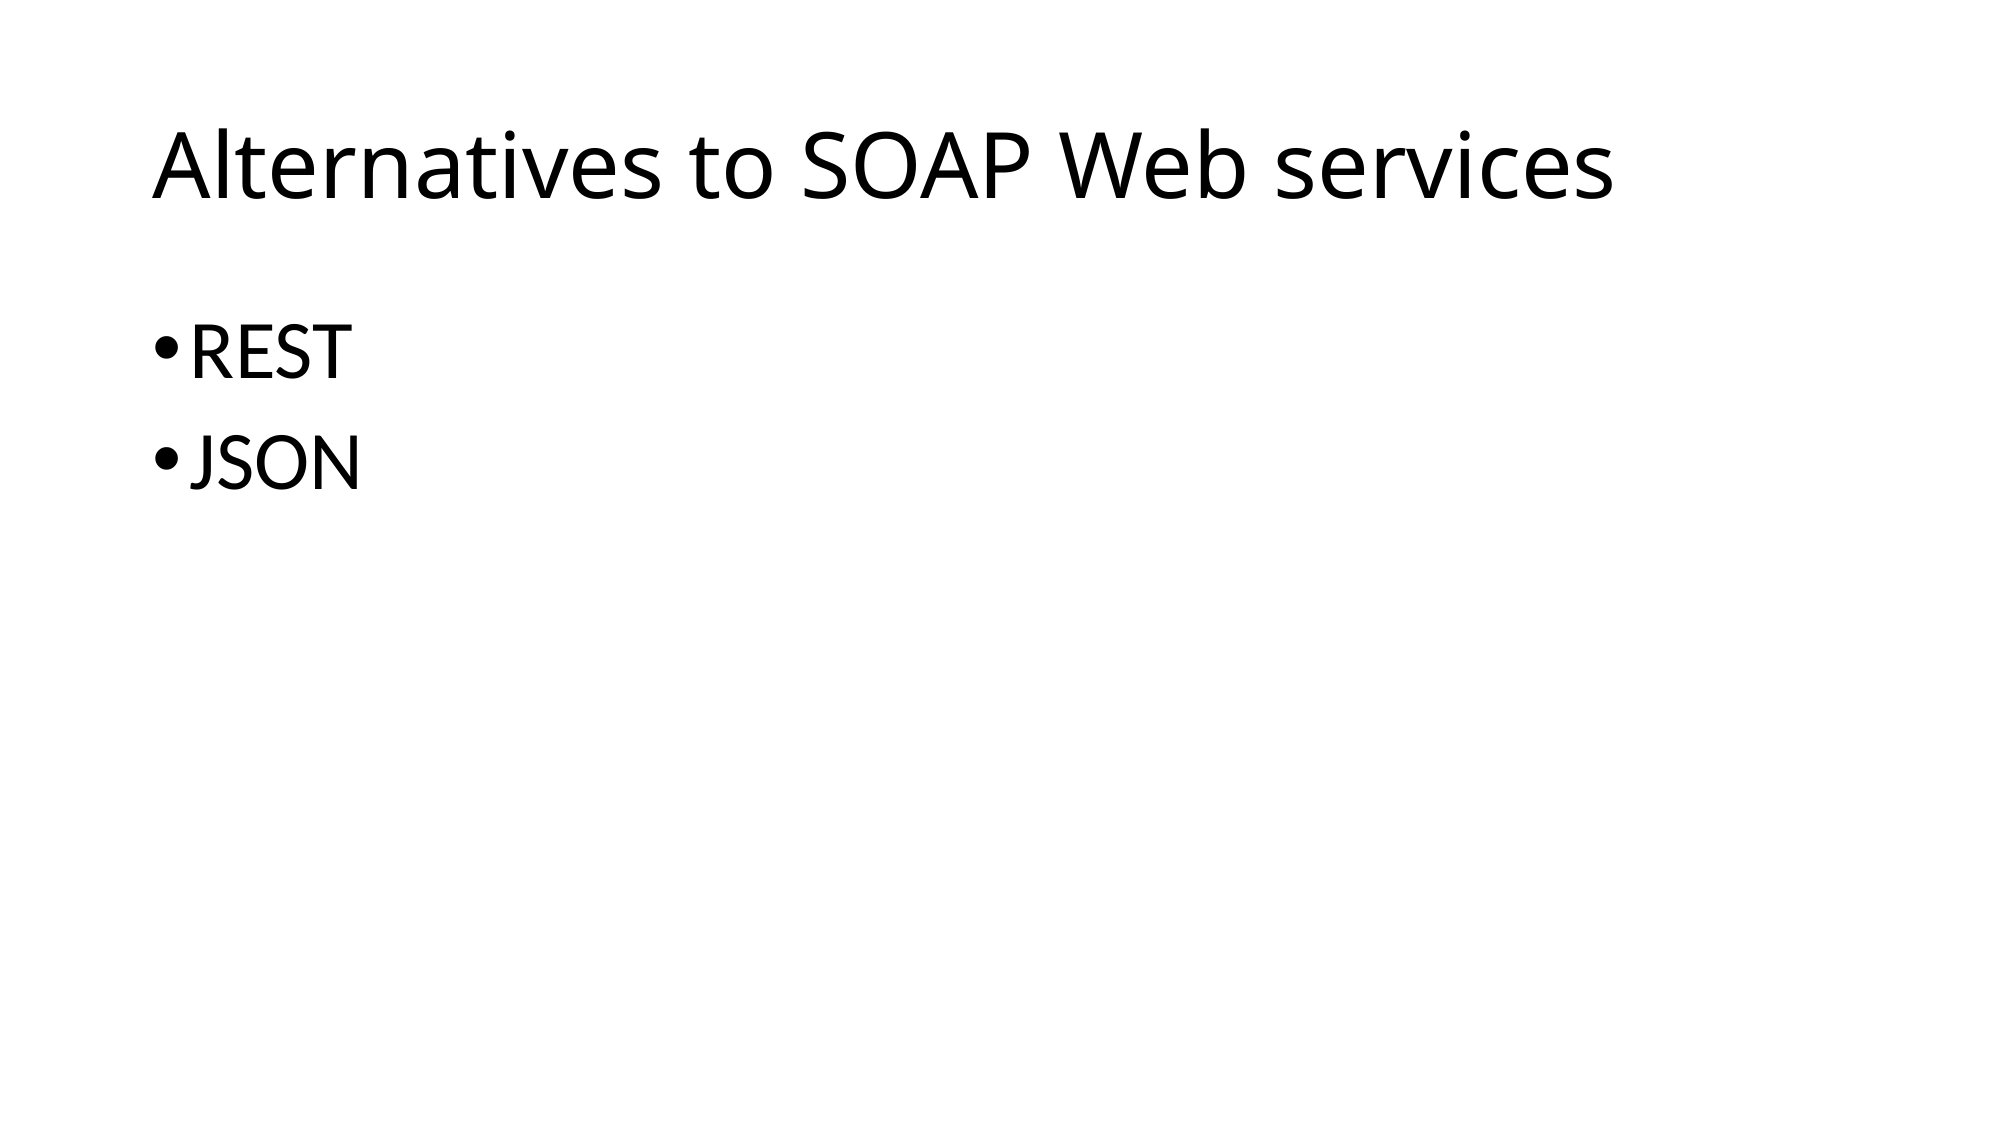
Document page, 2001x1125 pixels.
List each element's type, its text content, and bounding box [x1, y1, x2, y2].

list REST JSON [137, 299, 1863, 1014]
title Alternatives to SOAP Web services [137, 59, 1863, 278]
